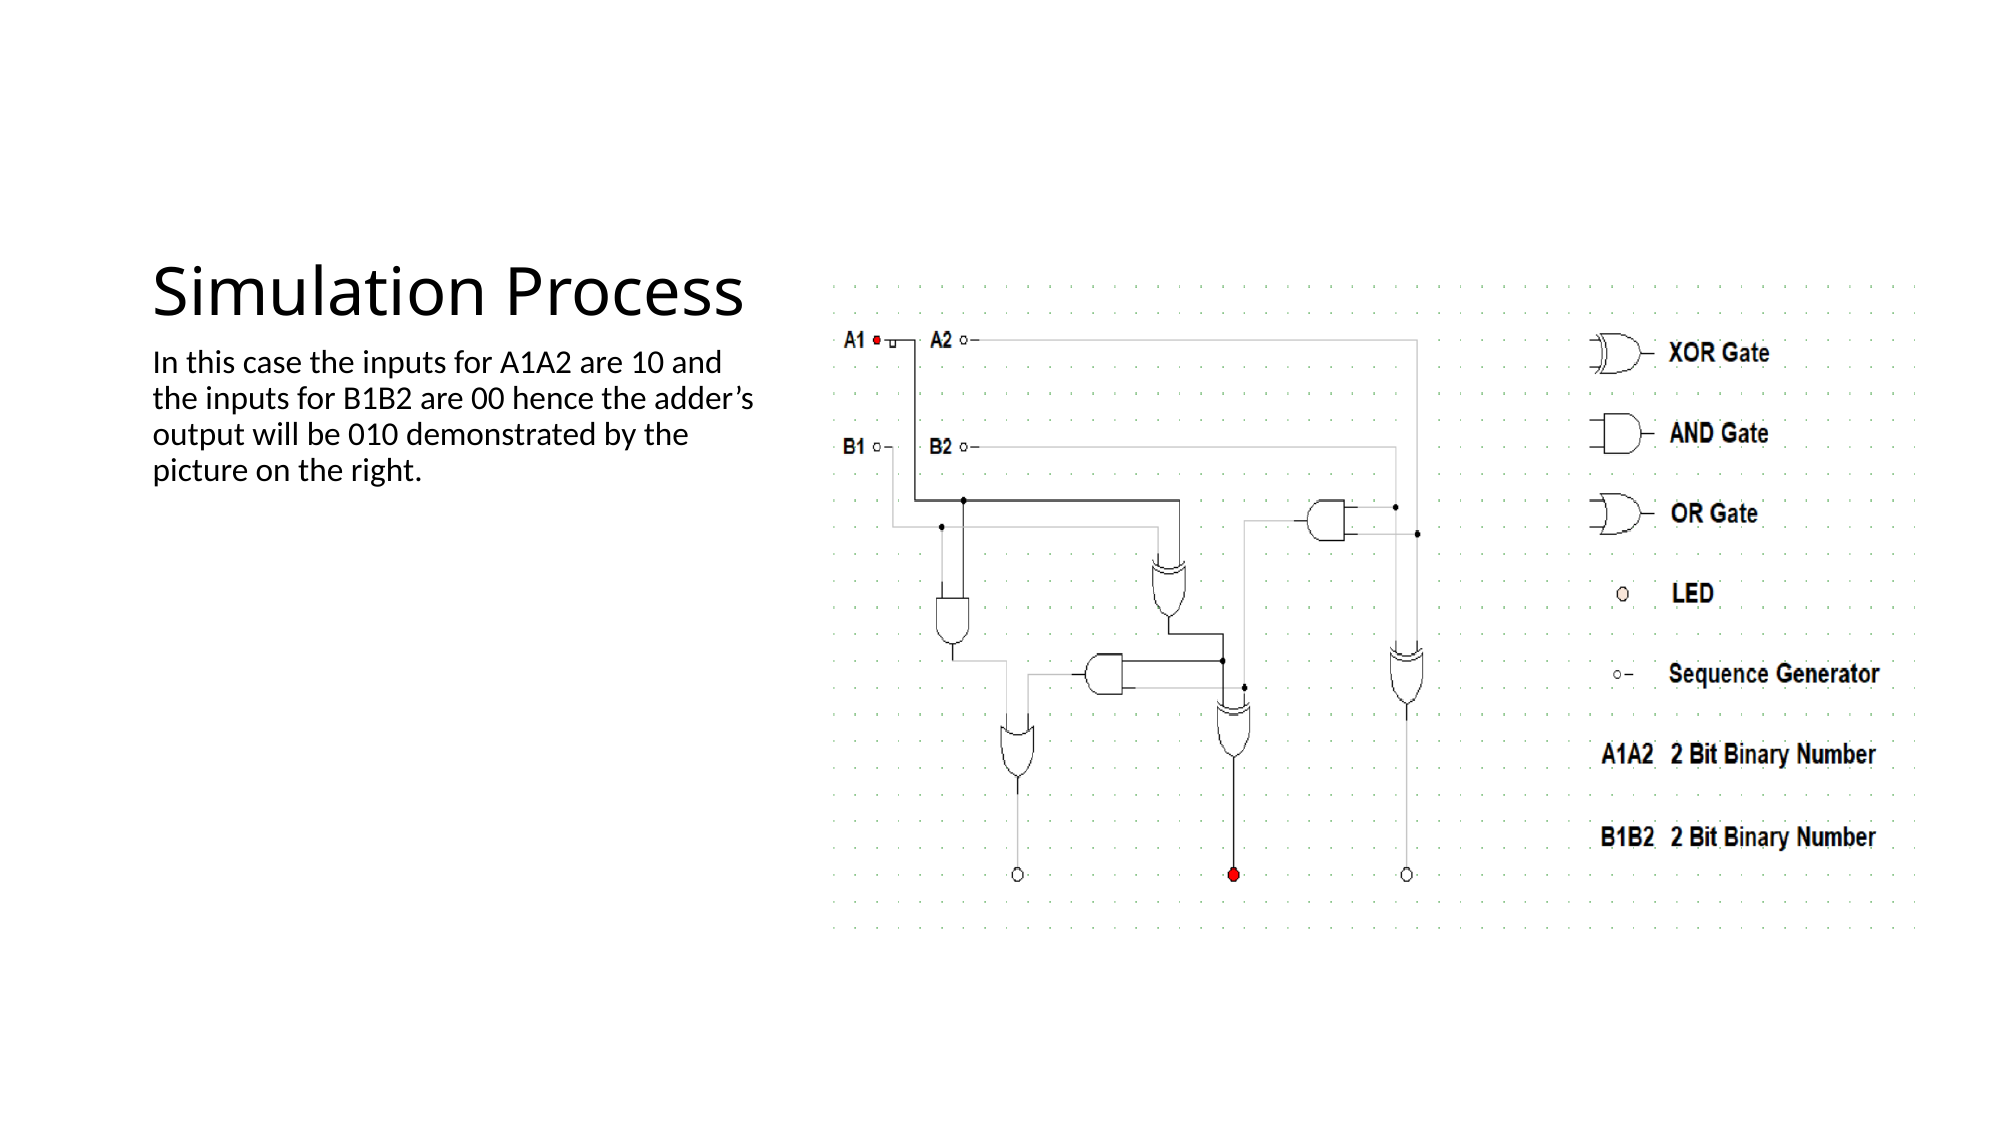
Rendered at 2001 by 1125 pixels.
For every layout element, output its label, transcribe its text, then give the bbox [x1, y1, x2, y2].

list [828, 271, 1927, 946]
title Simulation Process [137, 75, 783, 337]
list In this case the inputs for A1A2 are 10 and the inputs for B1B2 are 00 hence the adder’s output will be 010 demonstrated by the picture on the right. [137, 337, 783, 963]
